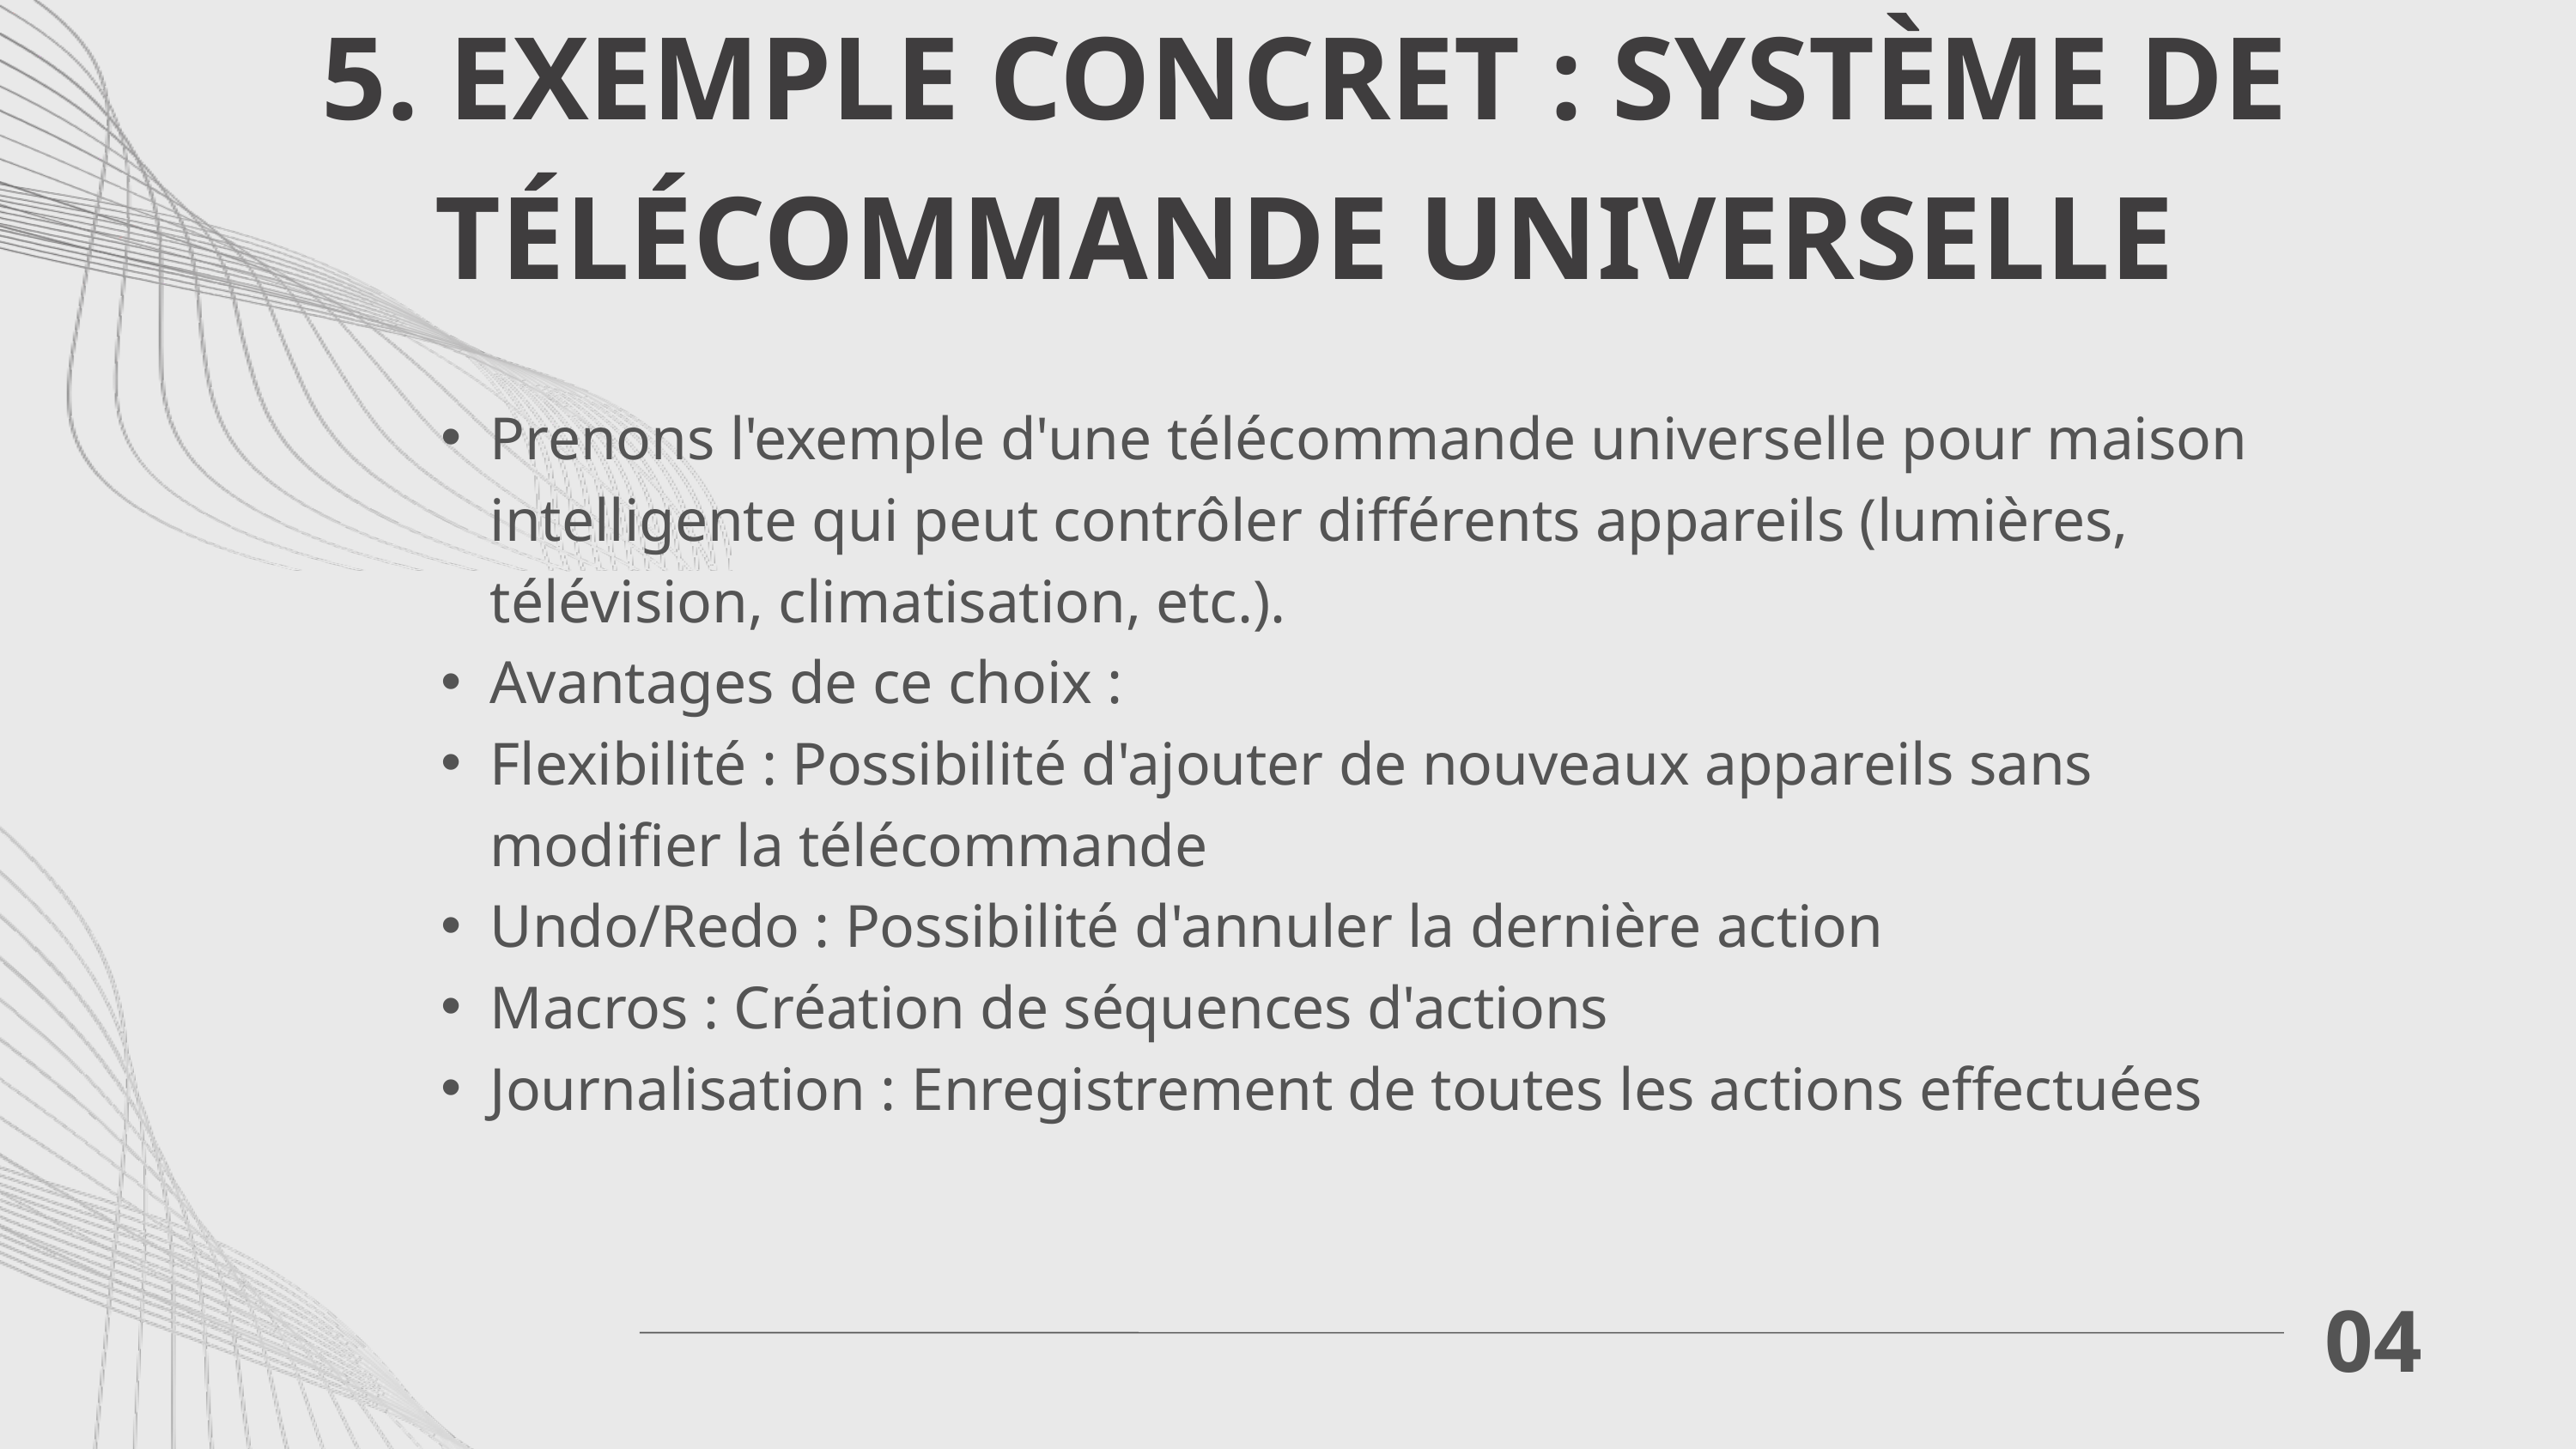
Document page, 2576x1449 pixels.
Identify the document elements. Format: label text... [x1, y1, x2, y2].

text_box 04 [2283, 1270, 2464, 1389]
text_box Prenons l'exemple d'une télécommande universelle pour maison intelligente qui peut contrôler différents appareils (lumières, télévision, climatisation, etc.). Avantages de ce choix : Flexibilité : Possibilité d'ajouter de nouveaux appareils sans modifier la télécommande Undo/Redo : Possibilité d'annuler la dernière action Macros : Création de séquences d'actions Journalisation : Enregistrement de toutes les actions effectuées [391, 390, 2310, 1203]
text_box 5. EXEMPLE CONCRET : SYSTÈME DE TÉLÉCOMMANDE UNIVERSELLE [178, 0, 2432, 302]
text_box [0, 724, 636, 1449]
text_box [0, 0, 733, 572]
